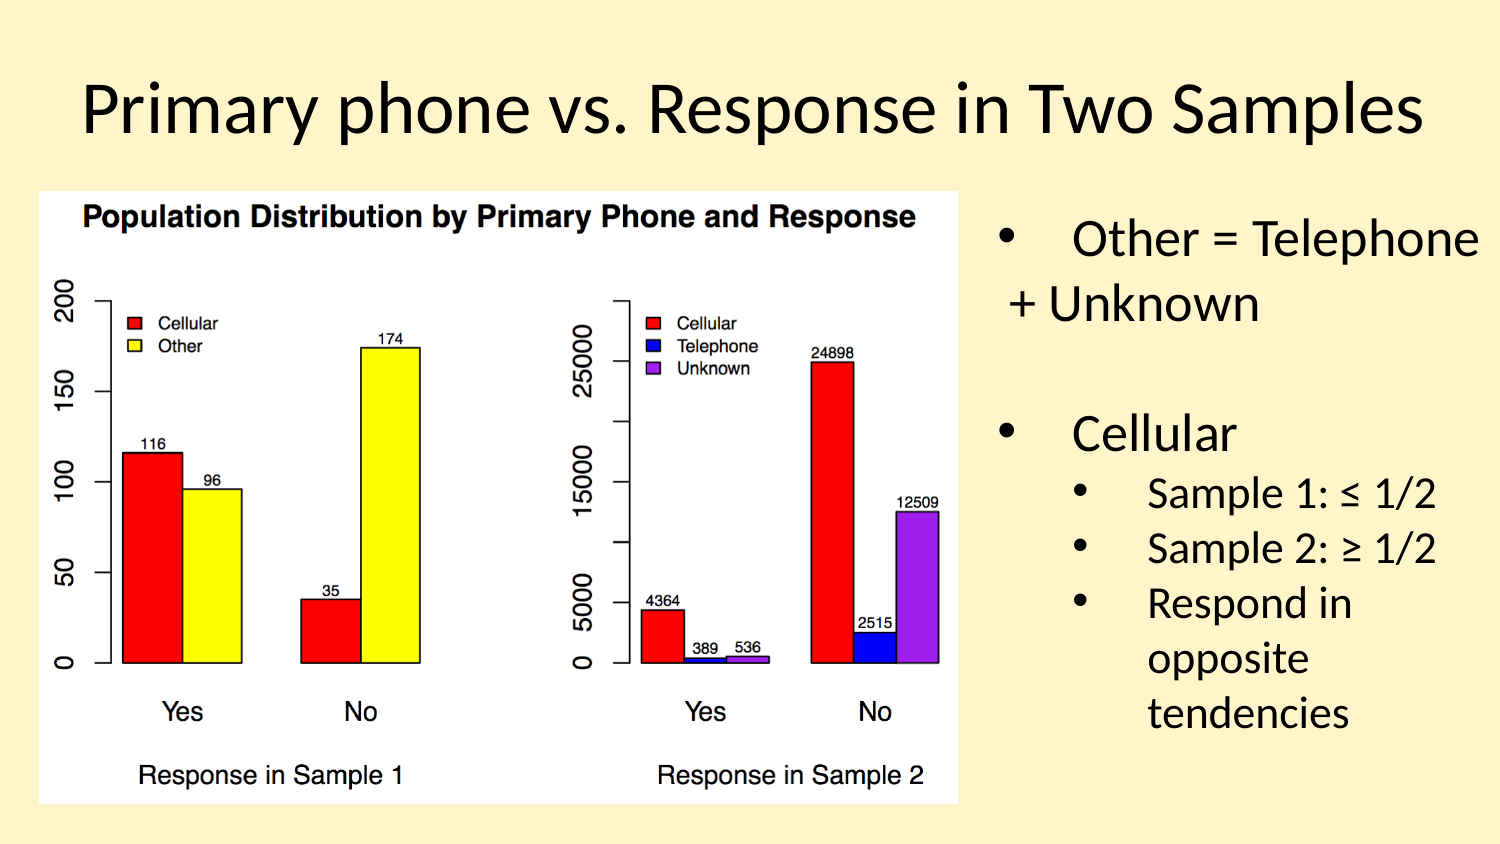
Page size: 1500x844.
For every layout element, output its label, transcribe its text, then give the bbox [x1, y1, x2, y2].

picture [39, 191, 958, 804]
text_box Other = Telephone + Unknown Cellular Sample 1: ≤ 1/2 Sample 2: ≥ 1/2 Respond in opposite tendencies [982, 195, 1500, 810]
title Primary phone vs. Response in Two Samples [22, 33, 1486, 175]
